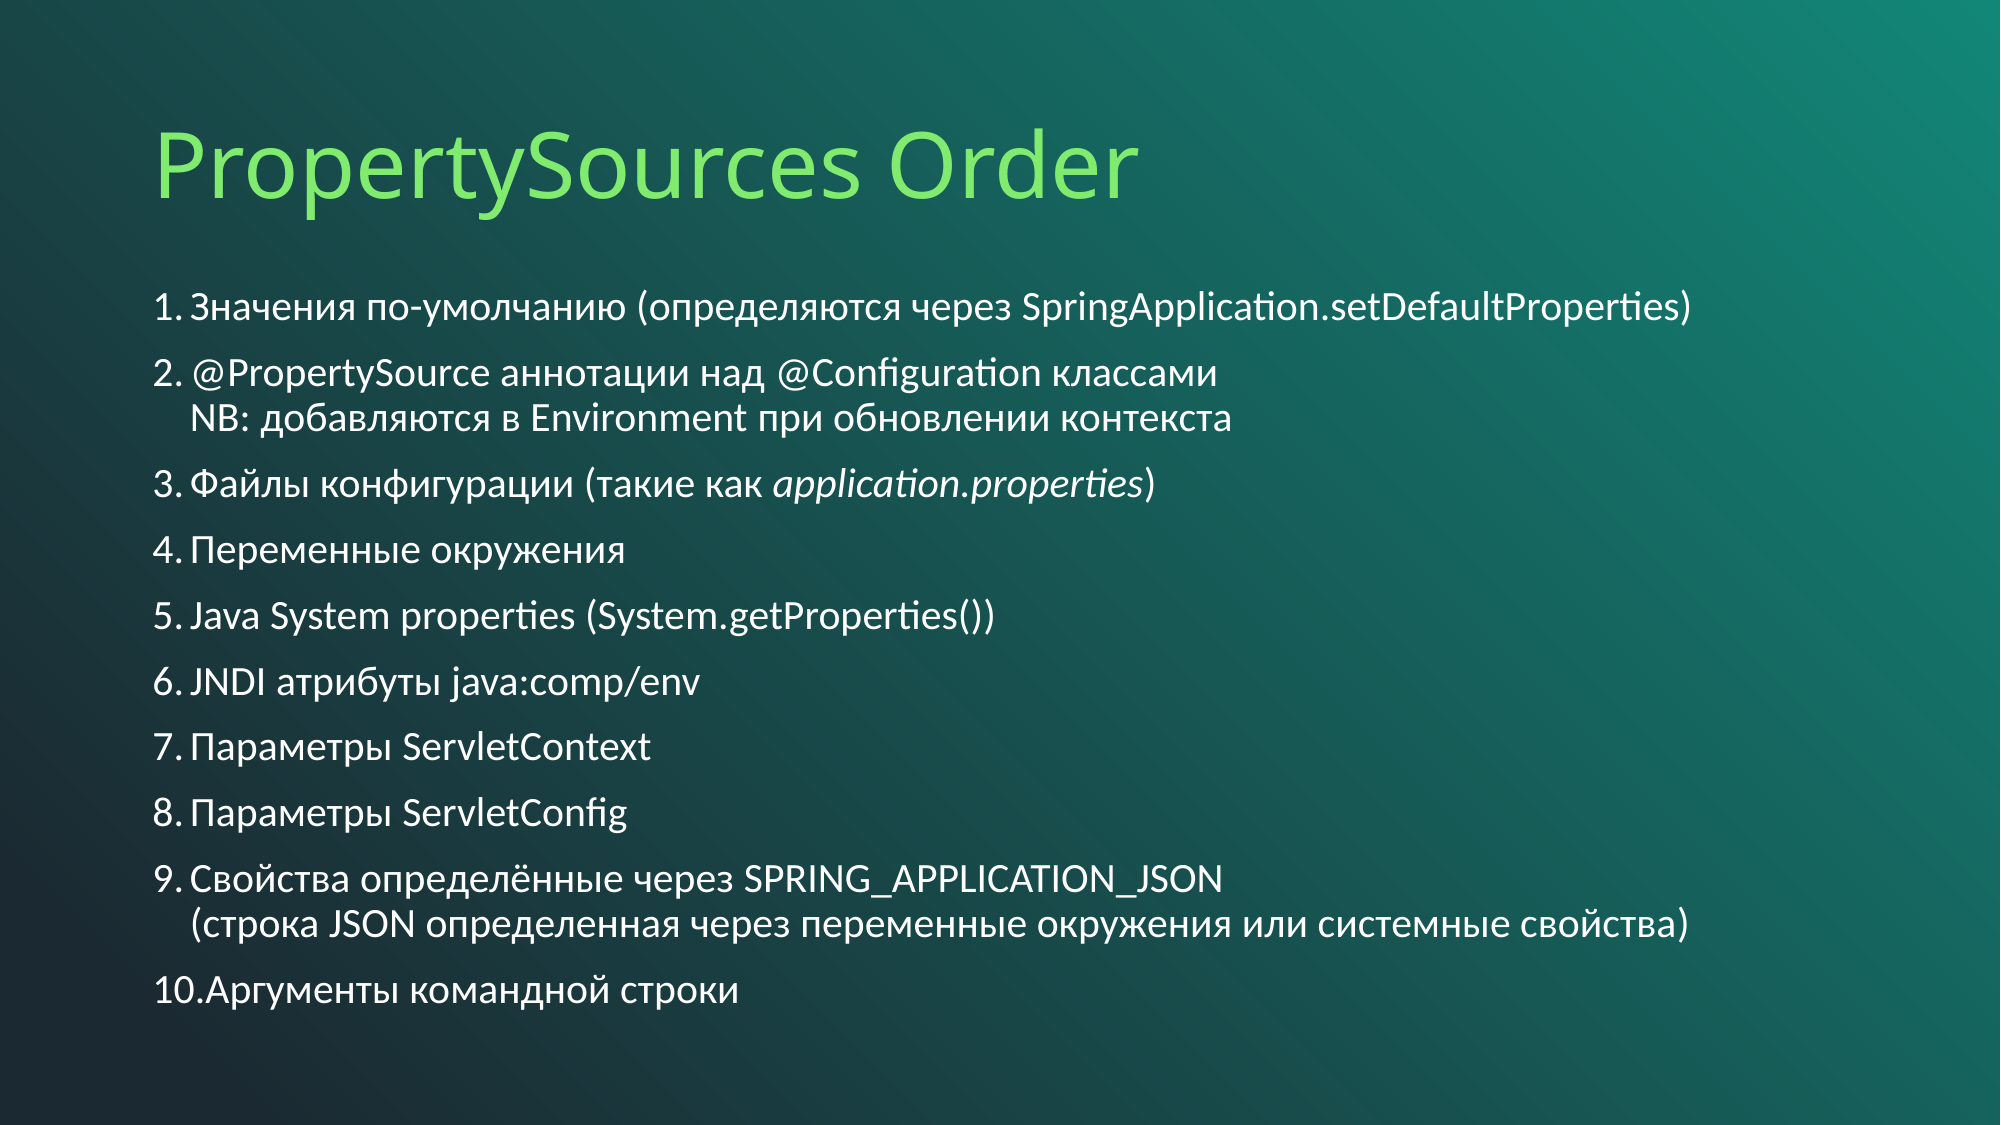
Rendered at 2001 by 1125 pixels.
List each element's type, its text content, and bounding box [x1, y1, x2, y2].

list Значения по-умолчанию (определяются через SpringApplication.setDefaultProperties) @PropertySource аннотации над @Configuration классами NB: добавляются в Environment при обновлении контекста Файлы конфигурации (такие как application.properties) Переменные окружения Java System properties (System.getProperties()) JNDI атрибуты java:comp/env Параметры ServletContext Параметры ServletConfig Свойства определённые через SPRING_APPLICATION_JSON (строка JSON определенная через переменные окружения или системные свойства) Аргументы командной строки [137, 277, 1863, 1031]
title PropertySources Order [137, 59, 1863, 277]
